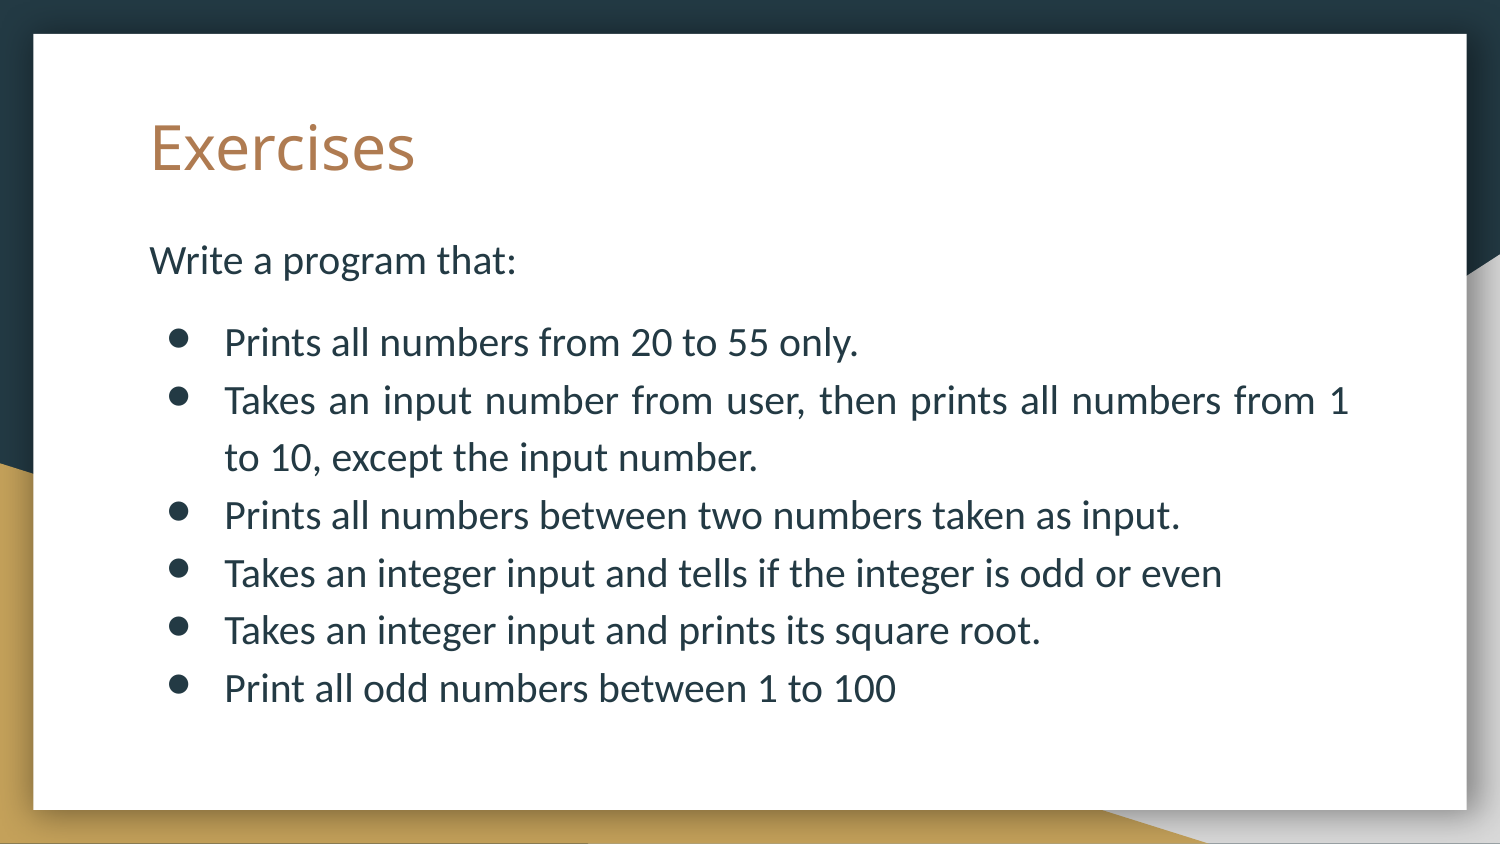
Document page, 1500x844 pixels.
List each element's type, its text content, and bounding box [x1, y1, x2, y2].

list Write a program that: Prints all numbers from 20 to 55 only. Takes an input number from user, then prints all numbers from 1 to 10, except the input number. Prints all numbers between two numbers taken as input. Takes an integer input and tells if the integer is odd or even Takes an integer input and prints its square root. Print all odd numbers between 1 to 100 [134, 210, 1366, 772]
title Exercises [134, 92, 1366, 210]
